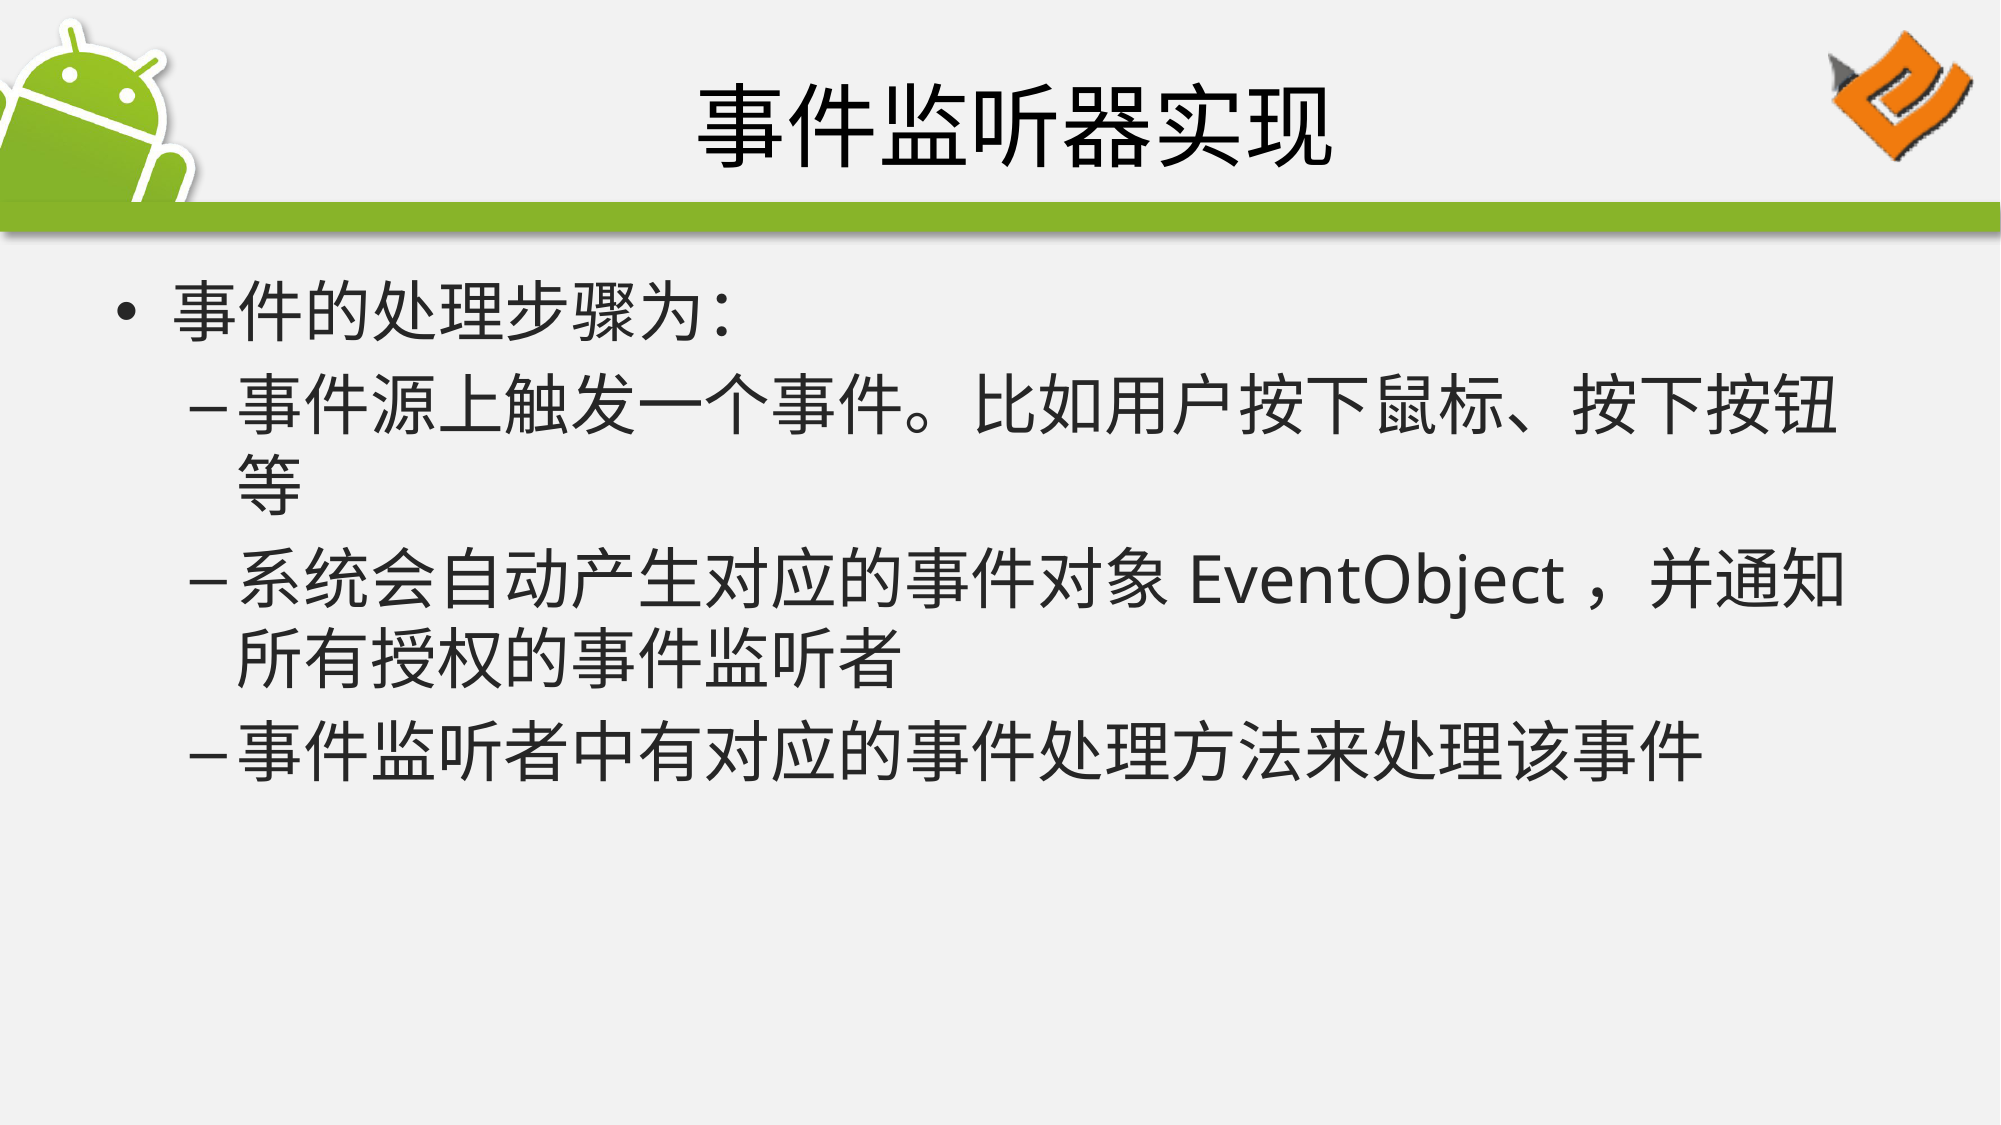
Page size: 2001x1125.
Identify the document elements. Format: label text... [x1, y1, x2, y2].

list 事件的处理步骤为： 事件源上触发一个事件。比如用户按下鼠标、按下按钮等 系统会自动产生对应的事件对象EventObject，并通知所有授权的事件监听者 事件监听者中有对应的事件处理方法来处理该事件 [99, 262, 1900, 1005]
picture [1828, 30, 1973, 161]
picture [0, 7, 209, 202]
title 事件监听器实现 [208, 45, 1824, 203]
